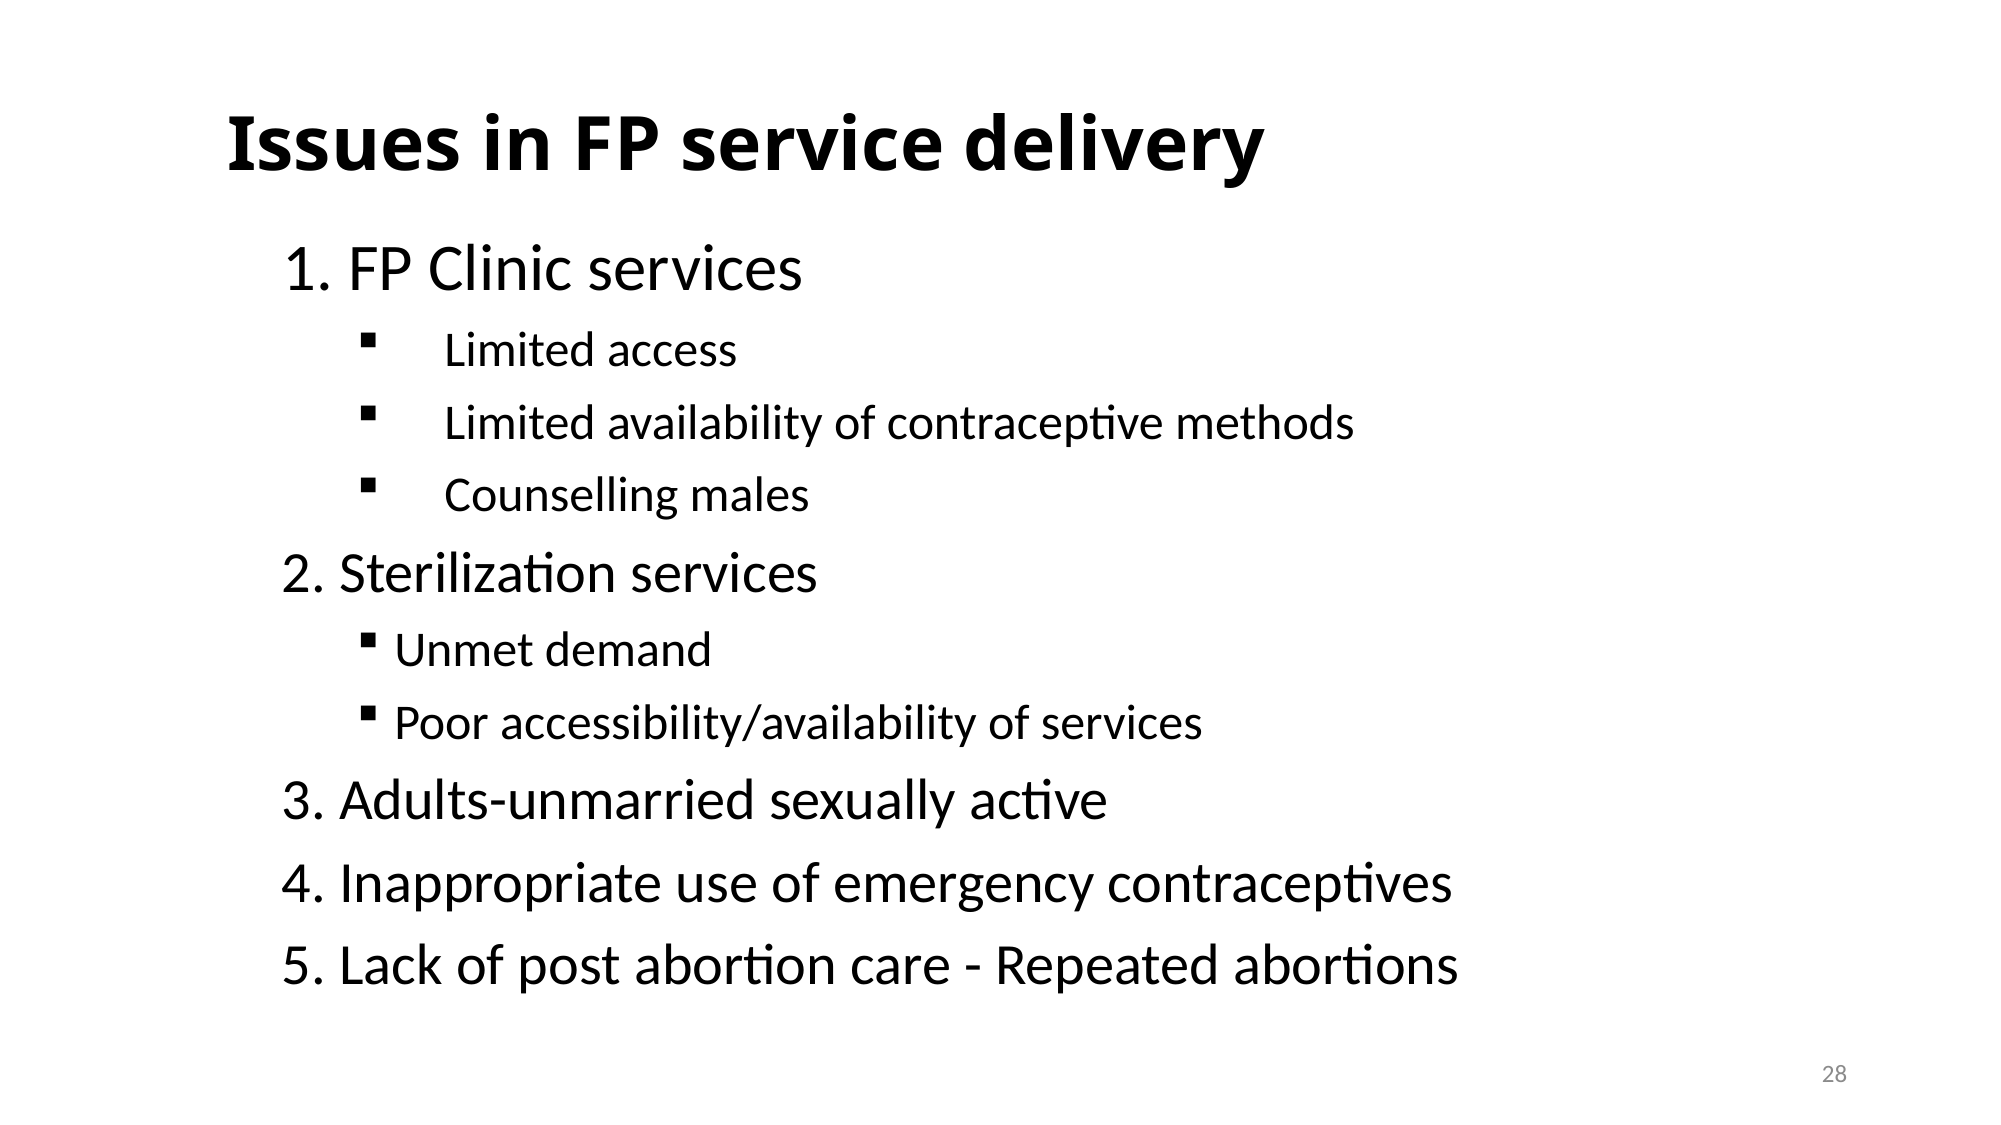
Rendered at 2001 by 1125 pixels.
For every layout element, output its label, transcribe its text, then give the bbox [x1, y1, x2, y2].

title Issues in FP service delivery [212, 60, 1563, 233]
list 1. FP Clinic services Limited access Limited availability of contraceptive methods Counselling males 2. Sterilization services Unmet demand Poor accessibility/availability of services 3. Adults-unmarried sexually active 4. Inappropriate use of emergency contraceptives 5. Lack of post abortion care - Repeated abortions [266, 200, 1699, 1125]
slide_number 28 [1699, 1042, 1863, 1103]
